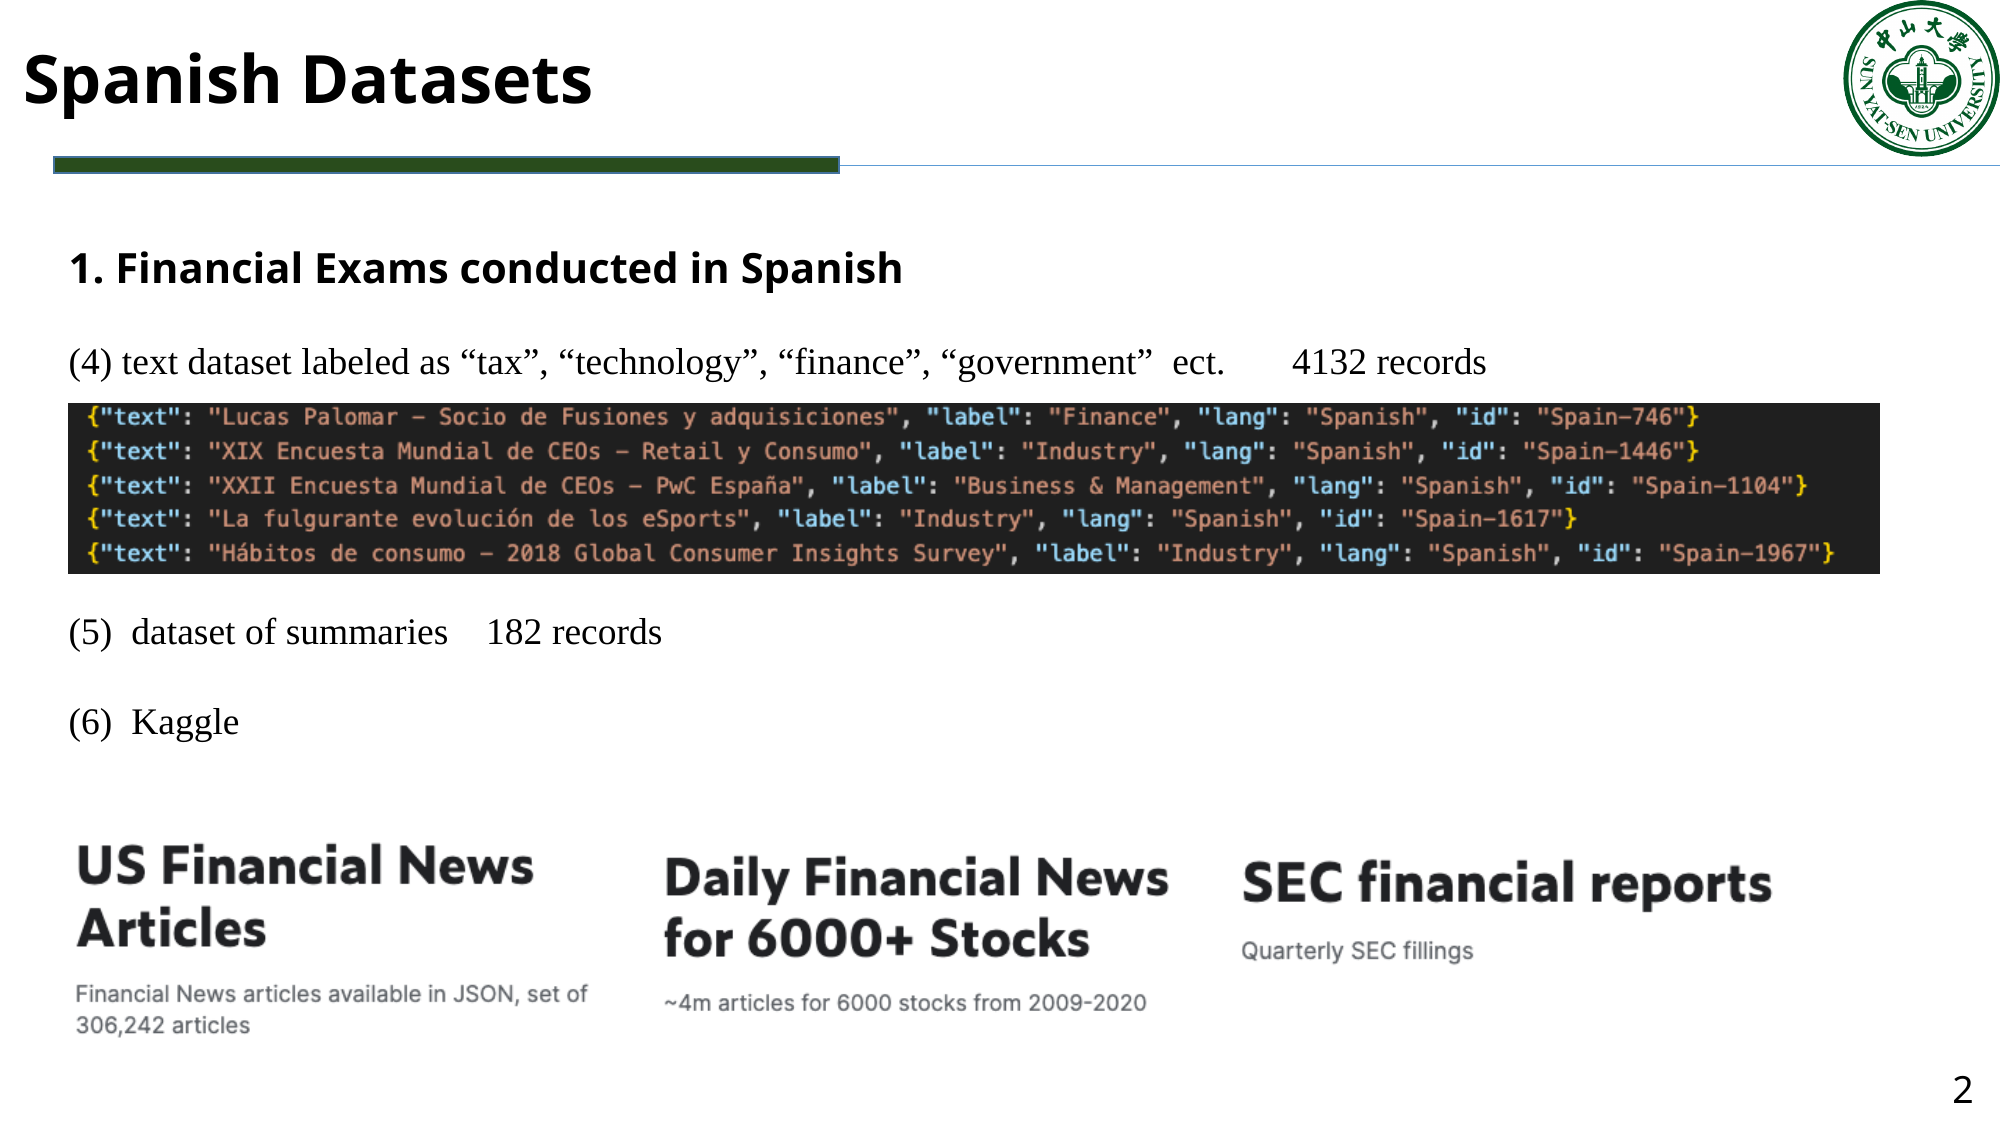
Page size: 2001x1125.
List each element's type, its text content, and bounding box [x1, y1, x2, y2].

text_box Spanish Datasets [8, 29, 610, 124]
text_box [54, 156, 2000, 174]
picture [0, 0, 2000, 1125]
text_box 1. Financial Exams conducted in Spanish (4) text dataset labeled as “tax”, “technology”, “finance”, “government” ect. 4132 records (5) dataset of summaries 182 records (6) Kaggle [53, 234, 1795, 854]
text_box 2 [1937, 1058, 1989, 1119]
